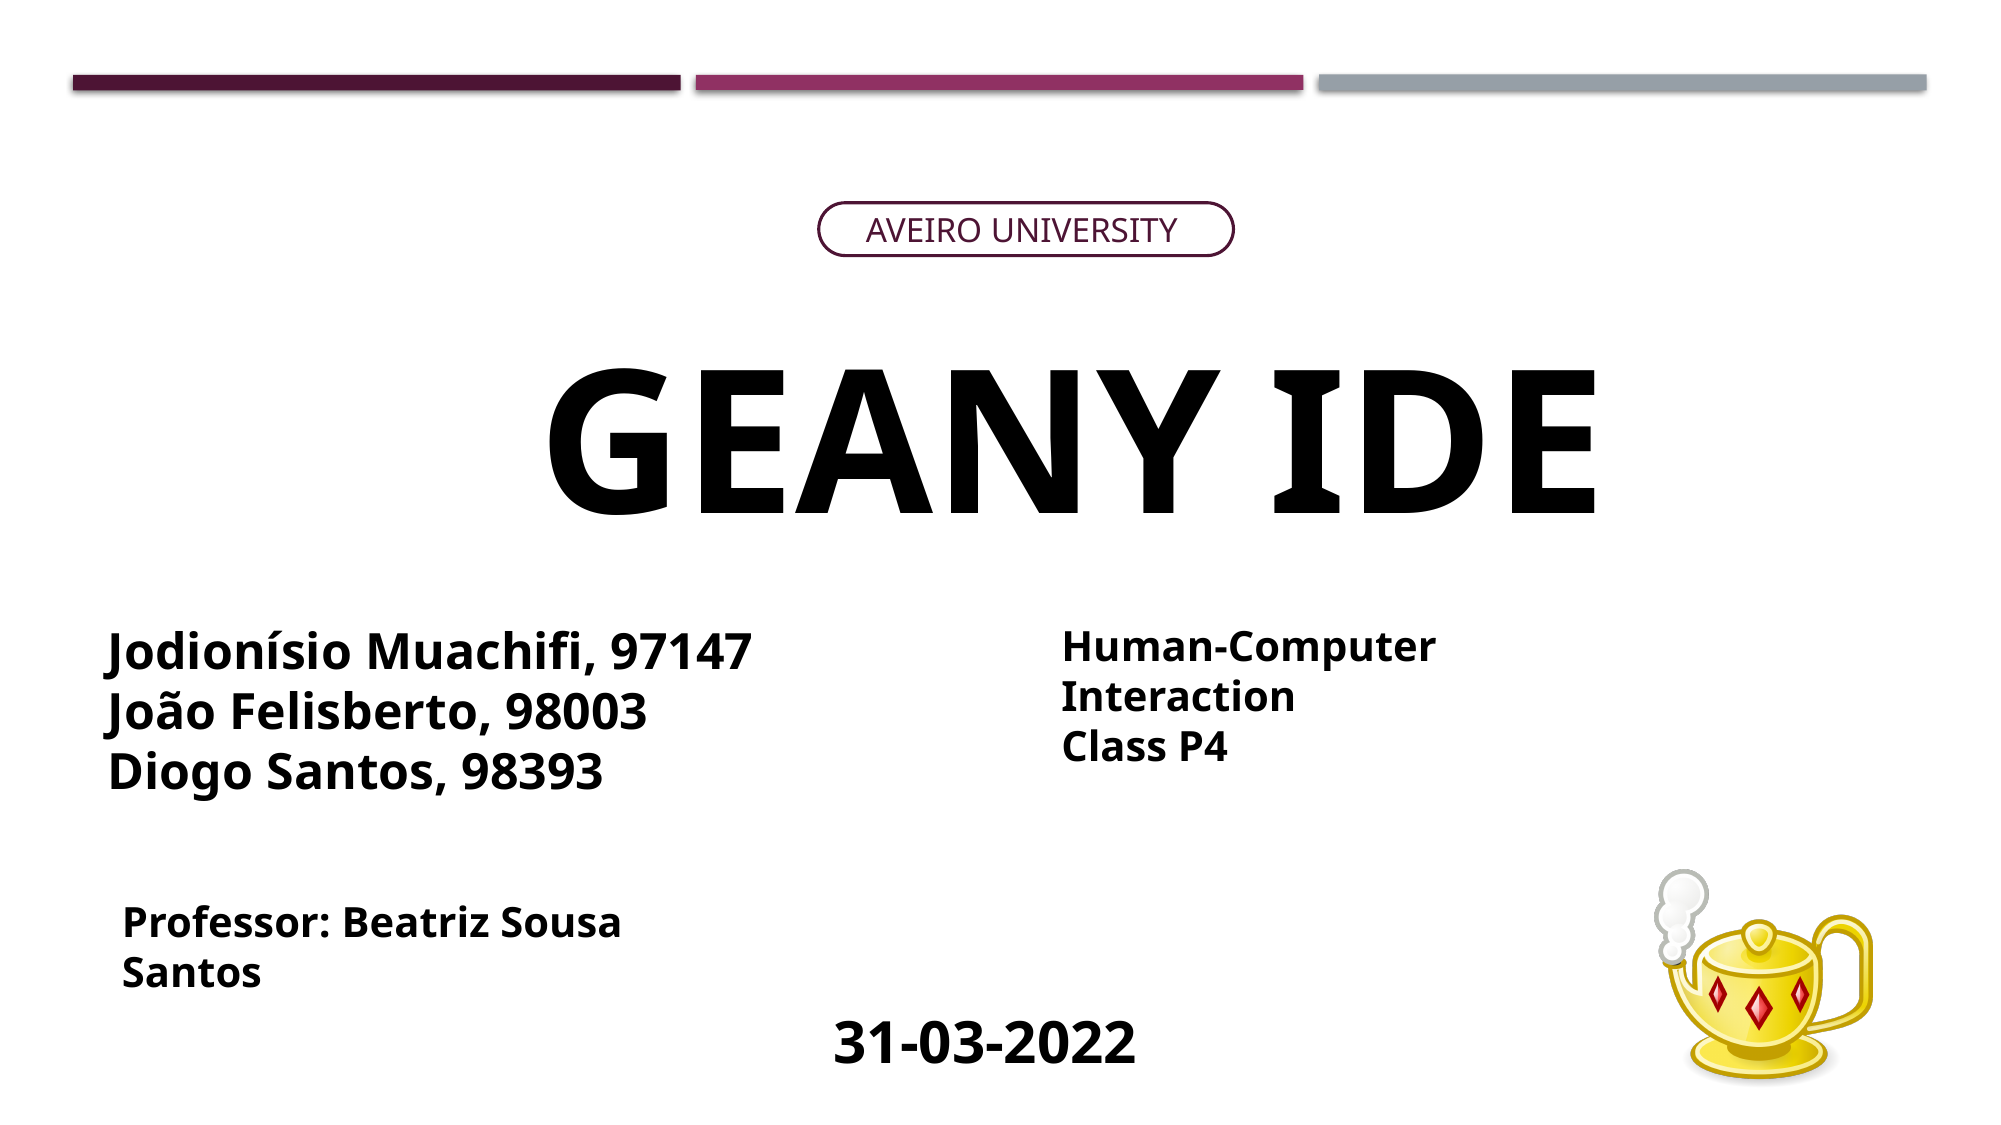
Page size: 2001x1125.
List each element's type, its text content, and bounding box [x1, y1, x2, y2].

picture [1654, 868, 1874, 1088]
text_box GEANY IDE [463, 306, 1682, 562]
text_box Professor: Beatriz Sousa Santos [106, 888, 754, 1004]
text_box 31-03-2022 [818, 998, 1152, 1083]
text_box AVEIRO UNIVERSITY [816, 200, 1236, 258]
text_box Human-Computer Interaction Class P4 [1046, 611, 1682, 777]
text_box Jodionísio Muachifi, 97147 João Felisberto, 98003 Diogo Santos, 98393 [92, 611, 769, 807]
